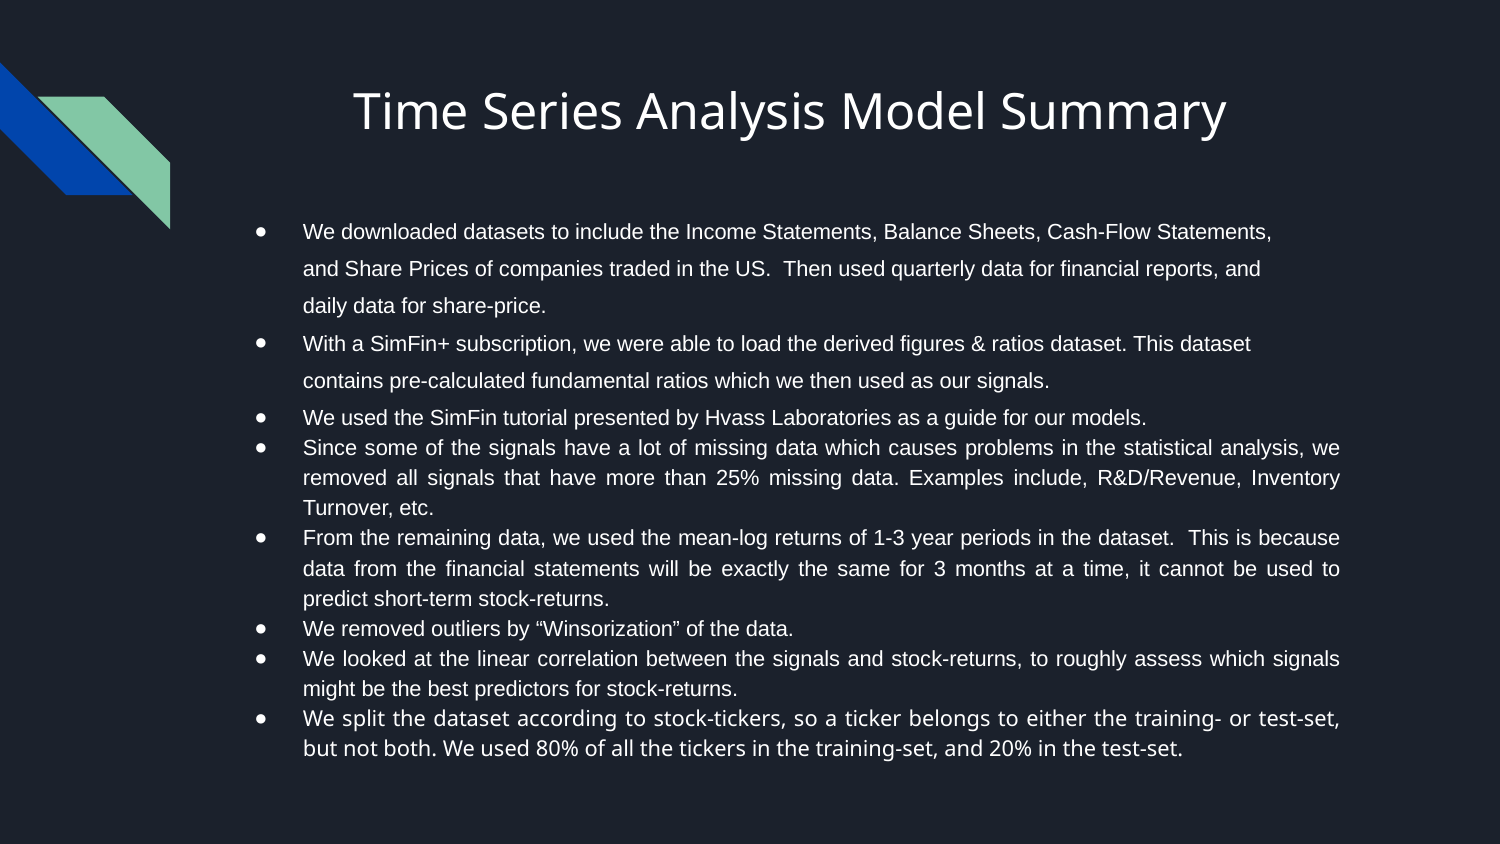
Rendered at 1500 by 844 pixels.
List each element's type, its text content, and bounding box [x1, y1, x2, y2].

list We downloaded datasets to include the Income Statements, Balance Sheets, Cash-Flow Statements, and Share Prices of companies traded in the US. Then used quarterly data for financial reports, and daily data for share-price. With a SimFin+ subscription, we were able to load the derived figures & ratios dataset. This dataset contains pre-calculated fundamental ratios which we then used as our signals. We used the SimFin tutorial presented by Hvass Laboratories as a guide for our models. Since some of the signals have a lot of missing data which causes problems in the statistical analysis, we removed all signals that have more than 25% missing data. Examples include, R&D/Revenue, Inventory Turnover, etc. From the remaining data, we used the mean-log returns of 1-3 year periods in the dataset. This is because data from the financial statements will be exactly the same for 3 months at a time, it cannot be used to predict short-term stock-returns. We removed outliers by “Winsorization” of the data. We looked at the linear correlation between the signals and stock-returns, to roughly assess which signals might be the best predictors for stock-returns. We split the dataset according to stock-tickers, so a ticker belongs to either the training- or test-set, but not both. We used 80% of all the tickers in the training-set, and 20% in the test-set. [212, 191, 1368, 735]
title Time Series Analysis Model Summary [212, 64, 1368, 191]
